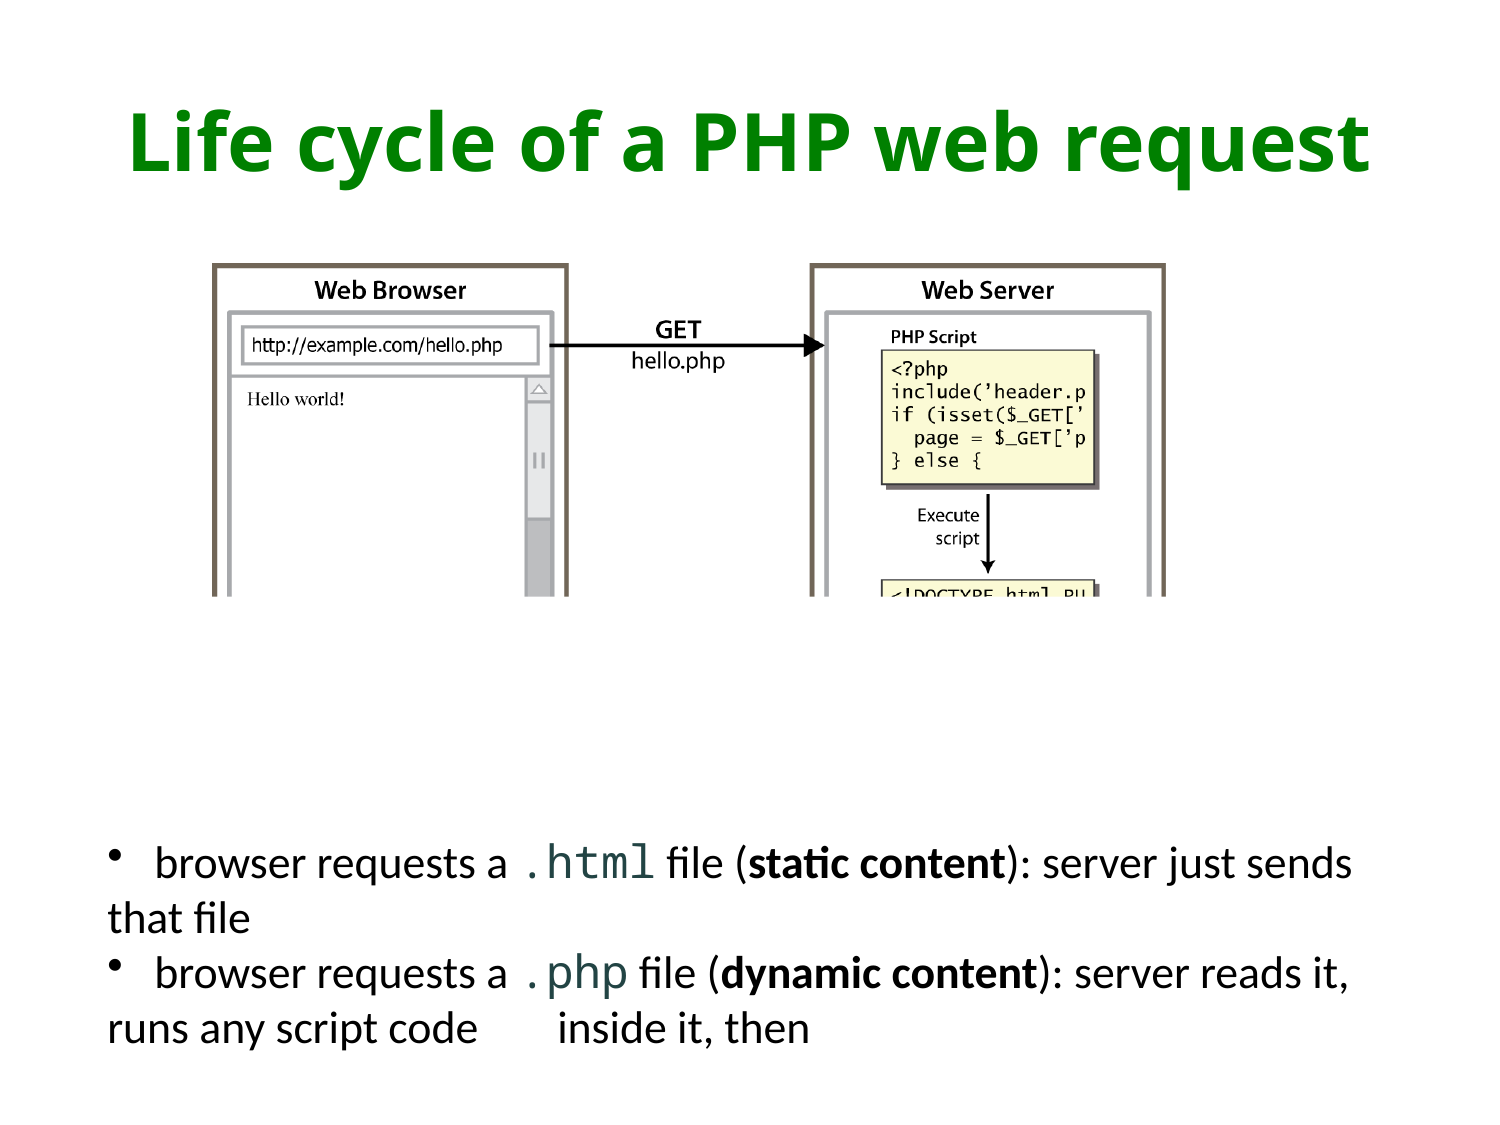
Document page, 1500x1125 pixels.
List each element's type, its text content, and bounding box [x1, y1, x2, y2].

title Life cycle of a PHP web request [75, 45, 1425, 233]
picture [211, 263, 1166, 777]
list browser requests a .html file (static content): server just sends that file browser requests a .php file (dynamic content): server reads it, runs any script code inside it, then [94, 596, 1425, 1125]
